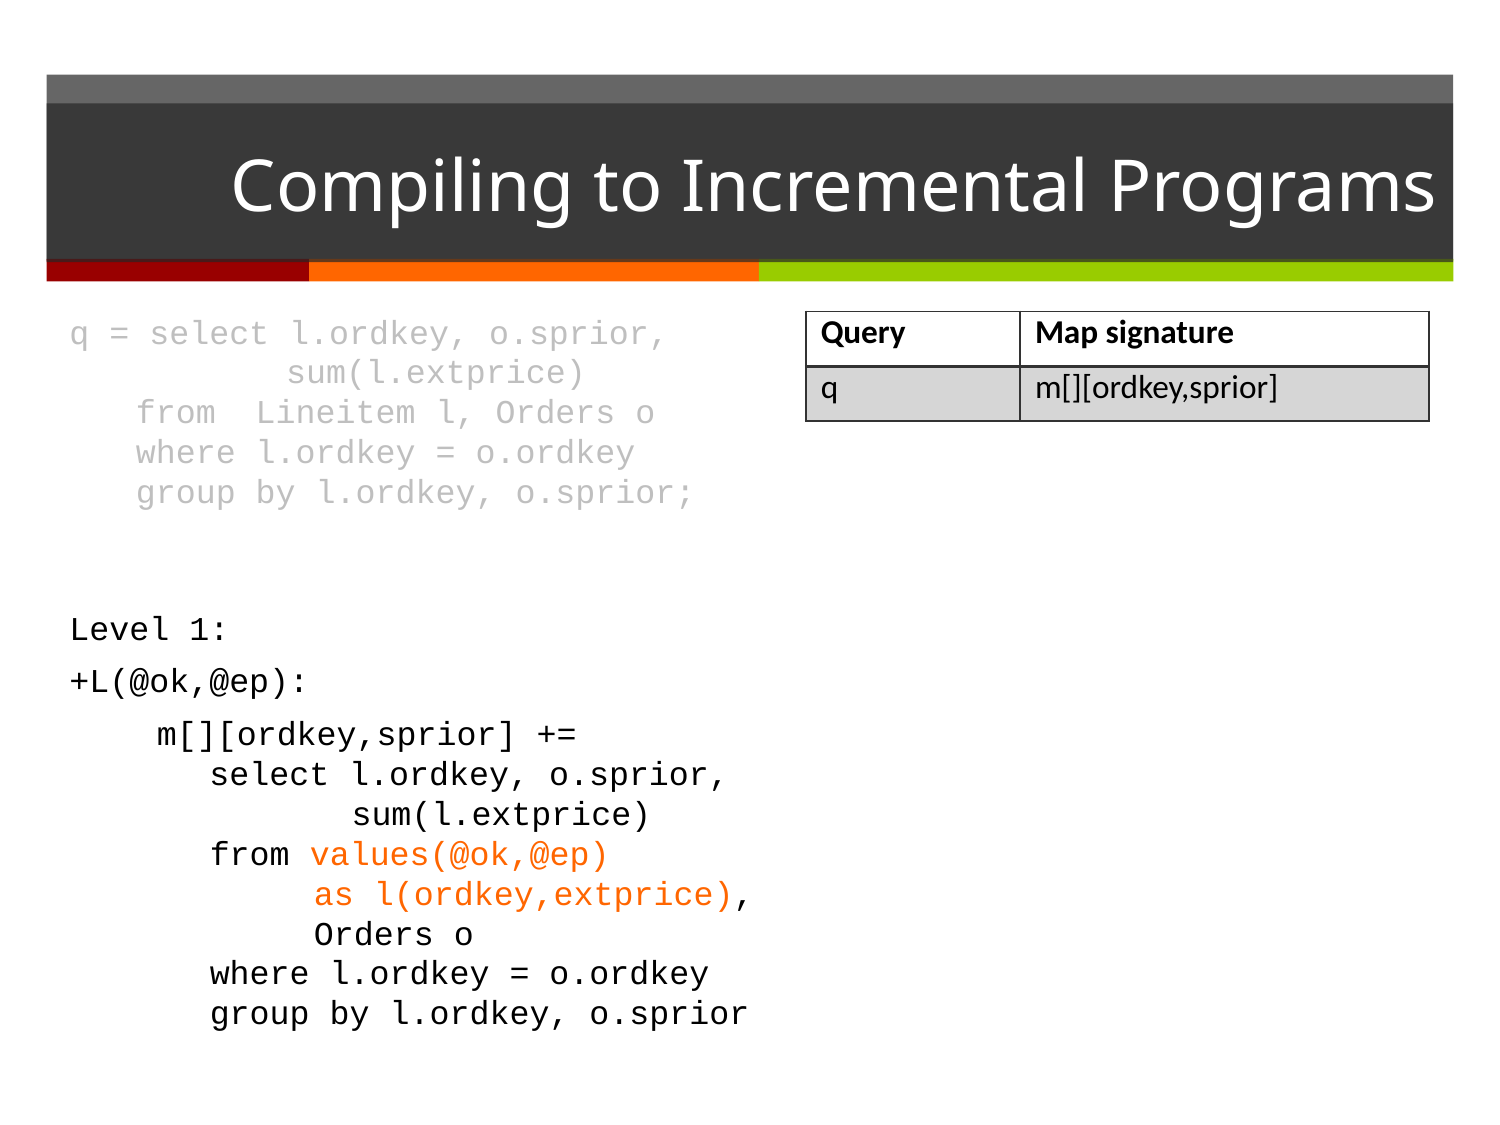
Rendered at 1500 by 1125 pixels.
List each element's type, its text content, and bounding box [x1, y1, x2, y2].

text_box q = select l.ordkey, o.sprior, sum(l.extprice) from Lineitem l, Orders o where l.ordkey = o.ordkey group by l.ordkey, o.sprior; [54, 303, 1237, 518]
title Compiling to Incremental Programs [46, 103, 1454, 263]
table_cell q [807, 368, 1019, 420]
table_header Map signature [1021, 312, 1428, 365]
table_cell m[][ordkey,sprior] [1021, 368, 1428, 420]
text_box Level 1: +L(@ok,@ep): m[][ordkey,sprior] += select l.ordkey, o.sprior, sum(l.extprice) from values(@ok,@ep) as l(ordkey,extprice), Orders o where l.ordkey = o.ordkey group by l.ordkey, o.sprior [54, 599, 946, 1039]
table_header Query [807, 312, 1019, 365]
